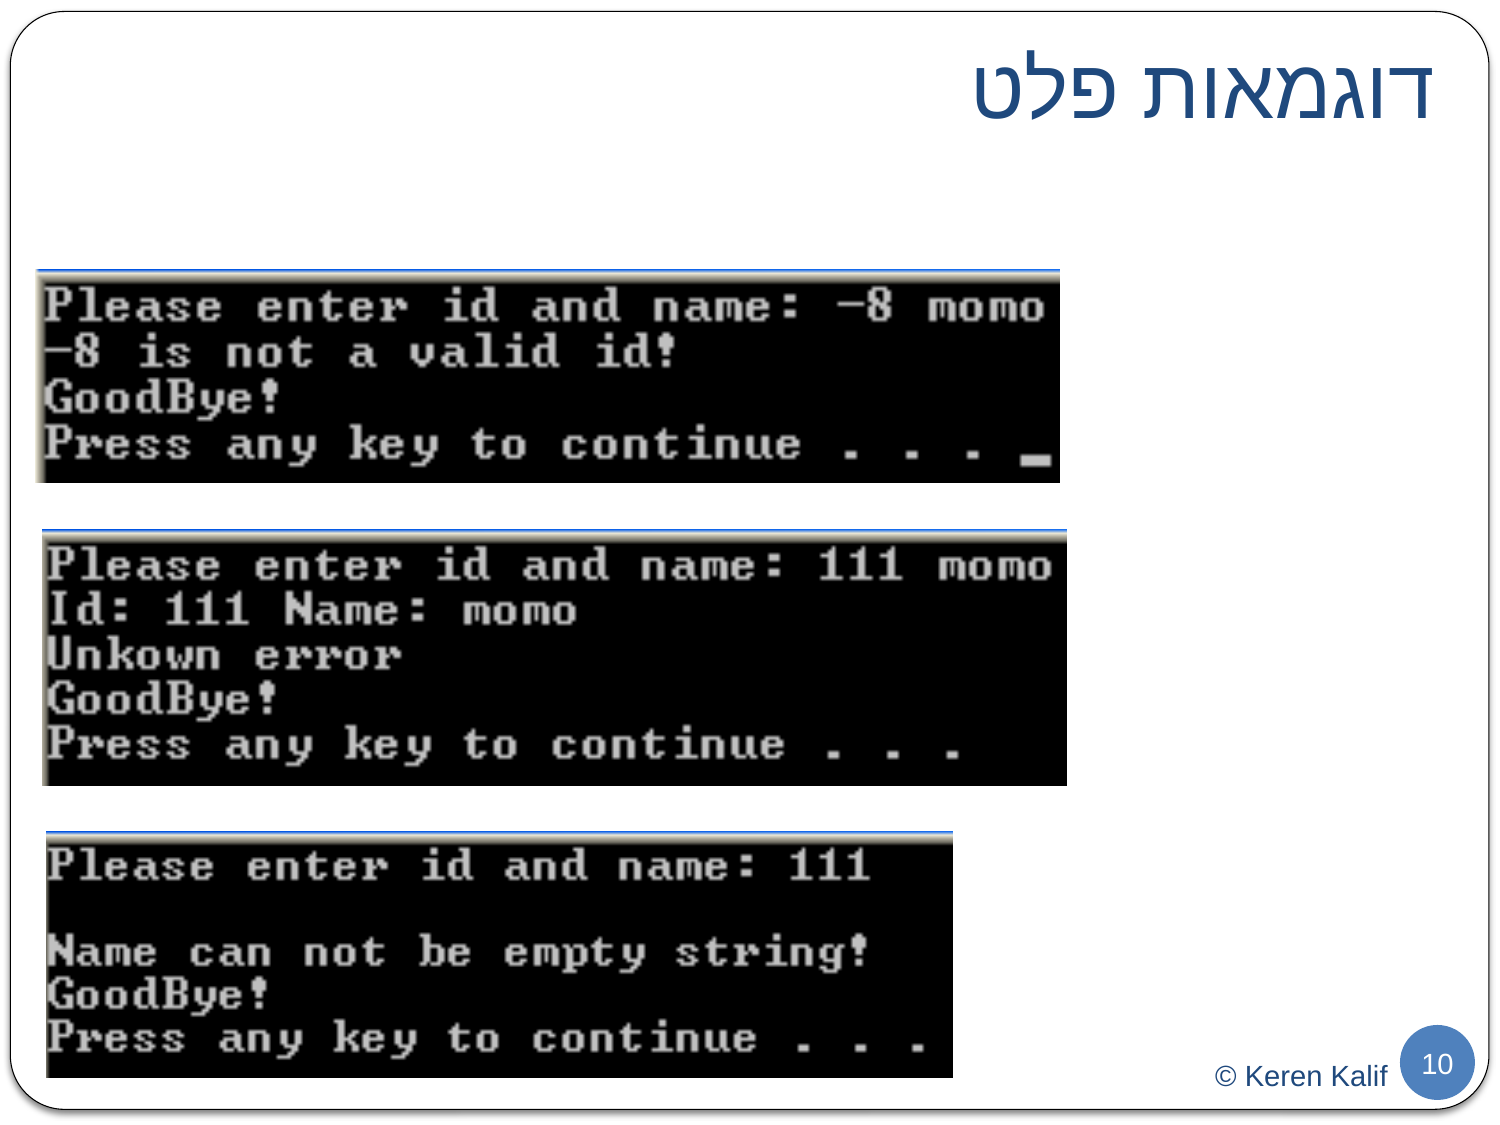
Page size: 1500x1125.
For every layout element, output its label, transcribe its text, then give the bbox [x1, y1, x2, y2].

picture [46, 831, 954, 1079]
title דוגמאות פלט [49, 0, 1451, 151]
picture [42, 528, 1067, 786]
slide_number 10 [1399, 1024, 1475, 1100]
picture [34, 269, 1060, 483]
footer © Keren Kalif [1200, 1037, 1500, 1113]
